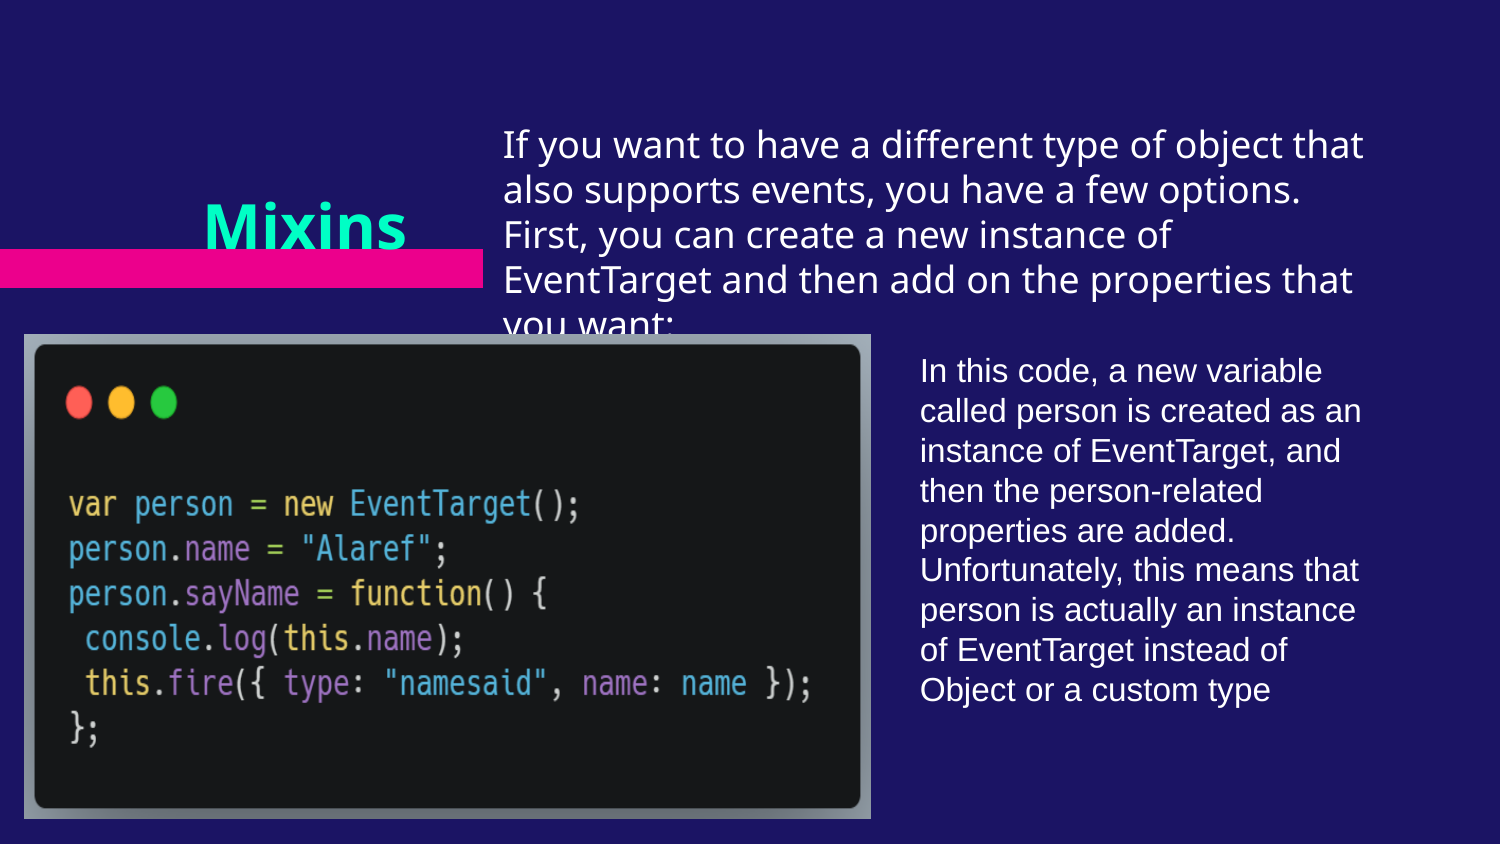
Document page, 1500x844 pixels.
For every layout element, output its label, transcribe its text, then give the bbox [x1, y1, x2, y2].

text_box In this code, a new variable called person is created as an instance of EventTarget, and then the person-related properties are added. Unfortunately, this means that person is actually an instance of EventTarget instead of Object or a custom type [904, 334, 1397, 724]
picture [24, 333, 871, 819]
title Mixins [187, 171, 706, 282]
list If you want to have a different type of object that also supports events, you have a few options. First, you can create a new instance of EventTarget and then add on the properties that you want: [487, 106, 1382, 192]
